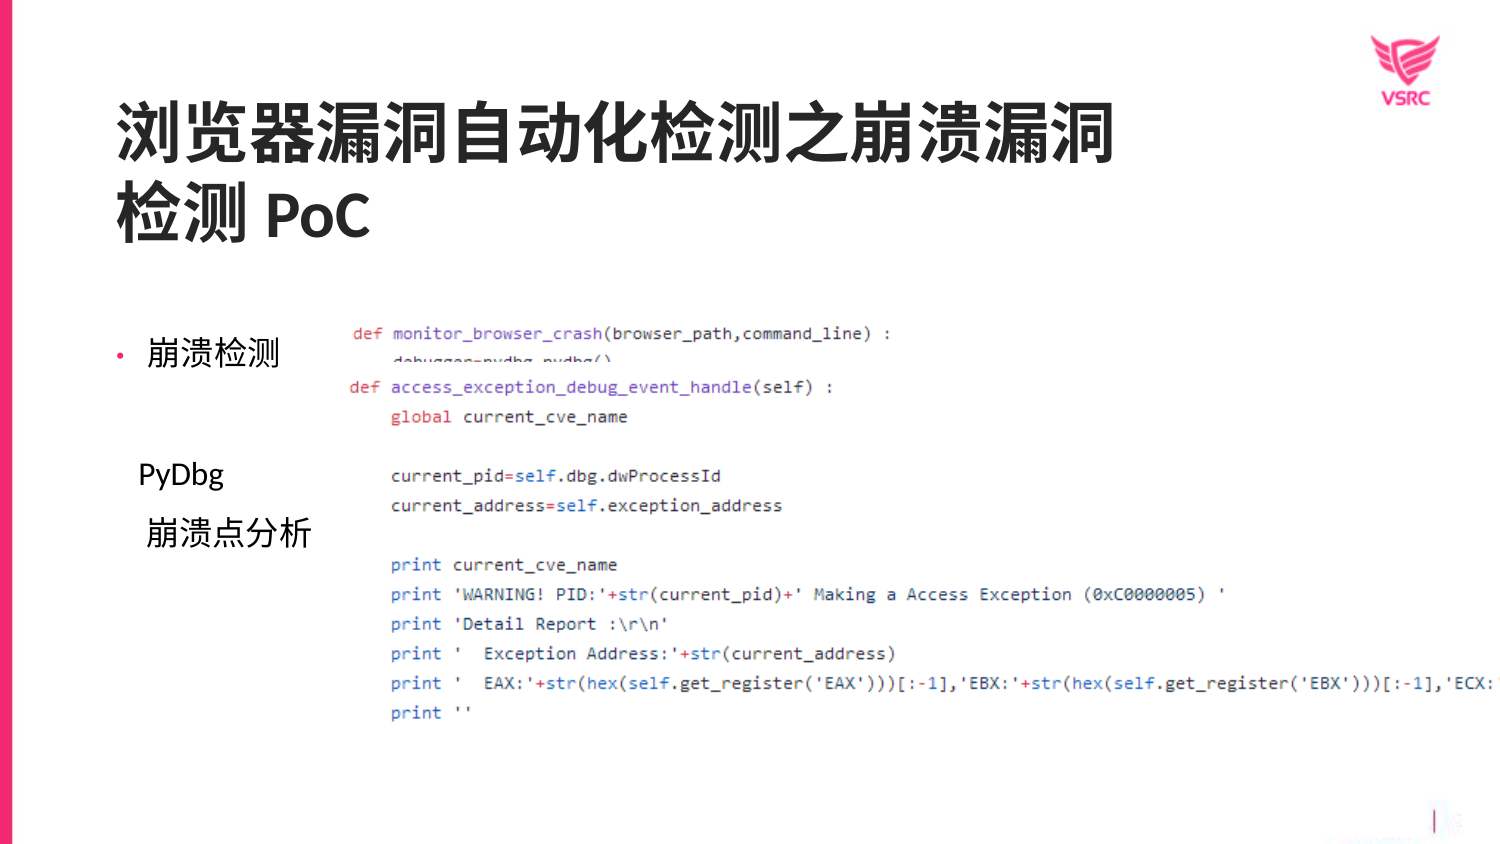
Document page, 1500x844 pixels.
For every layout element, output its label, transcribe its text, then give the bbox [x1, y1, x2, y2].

picture [0, 0, 1500, 844]
text_box 浏览器漏洞自动化检测之崩溃漏洞检测PoC [101, 83, 1152, 259]
text_box · 崩溃检测 PyDbg 崩溃点分析 [100, 304, 1263, 559]
